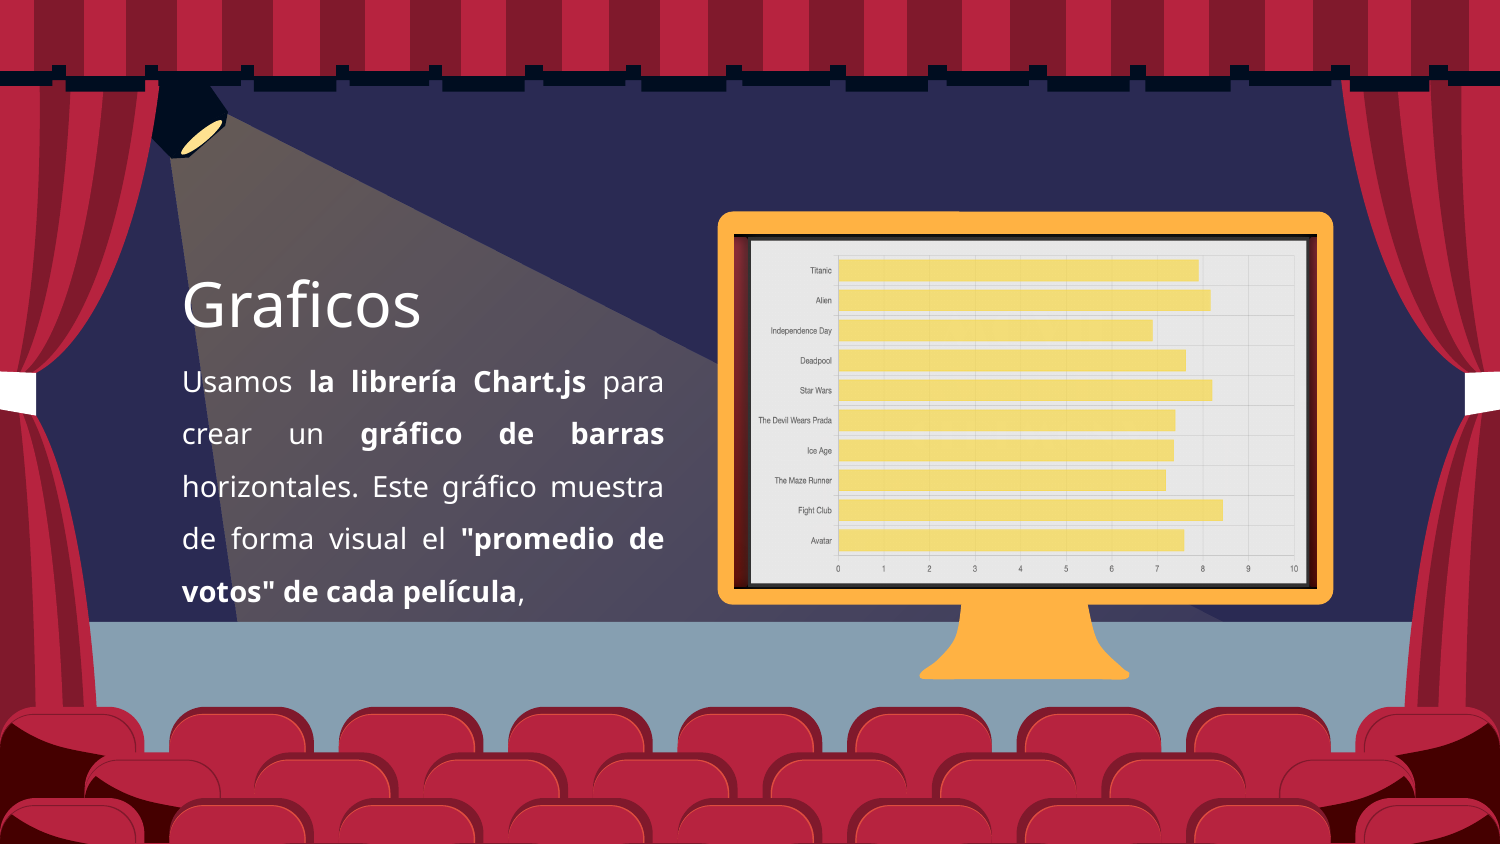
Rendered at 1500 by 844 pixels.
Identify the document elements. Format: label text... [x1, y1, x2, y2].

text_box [717, 211, 1334, 680]
title Graficos [166, 243, 665, 349]
subtitle Usamos la librería Chart.js para crear un gráfico de barras horizontales. Este gráfico muestra de forma visual el "promedio de votos" de cada película, [166, 349, 680, 605]
picture [734, 233, 1317, 589]
